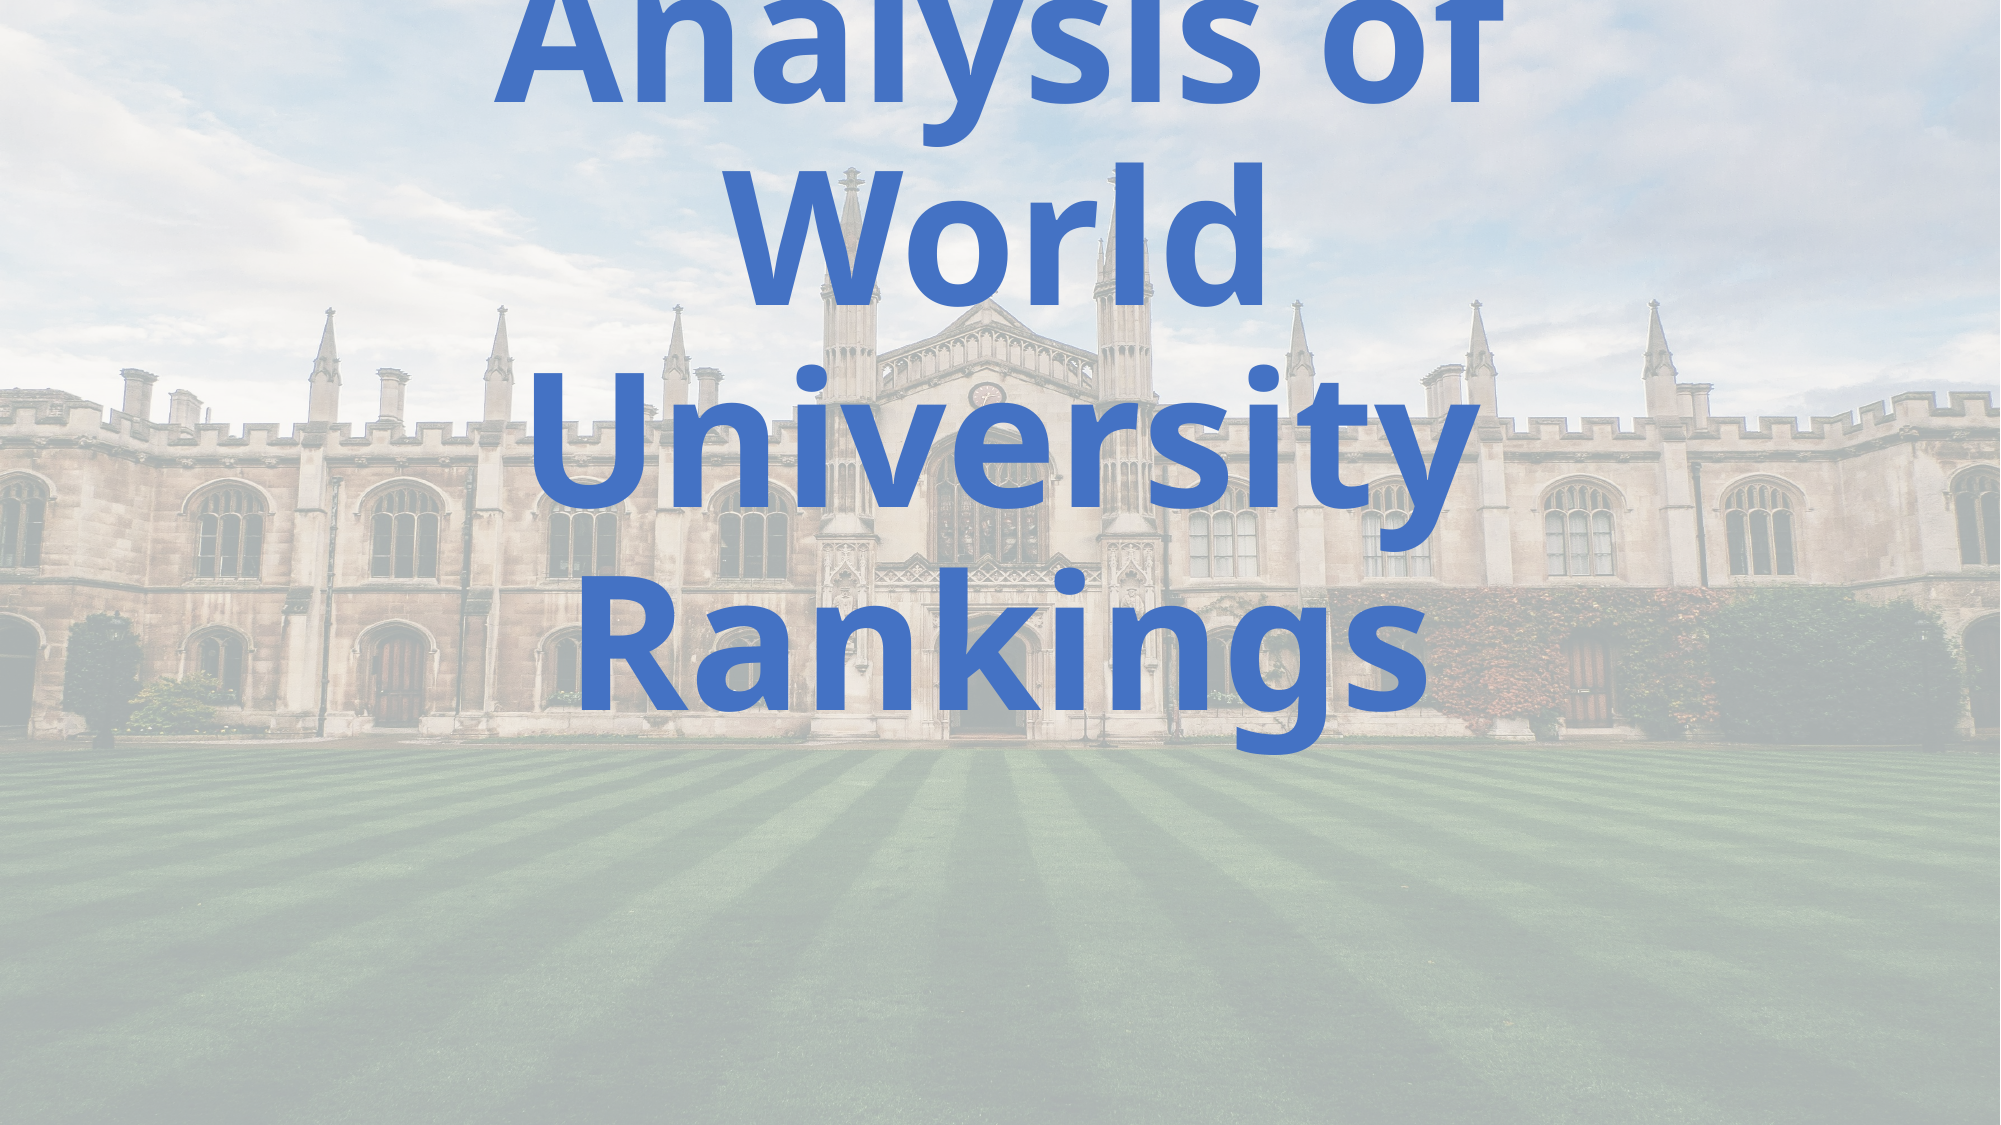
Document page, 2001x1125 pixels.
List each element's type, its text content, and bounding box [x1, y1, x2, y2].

title Analysis of World University Rankings [249, 366, 1750, 759]
